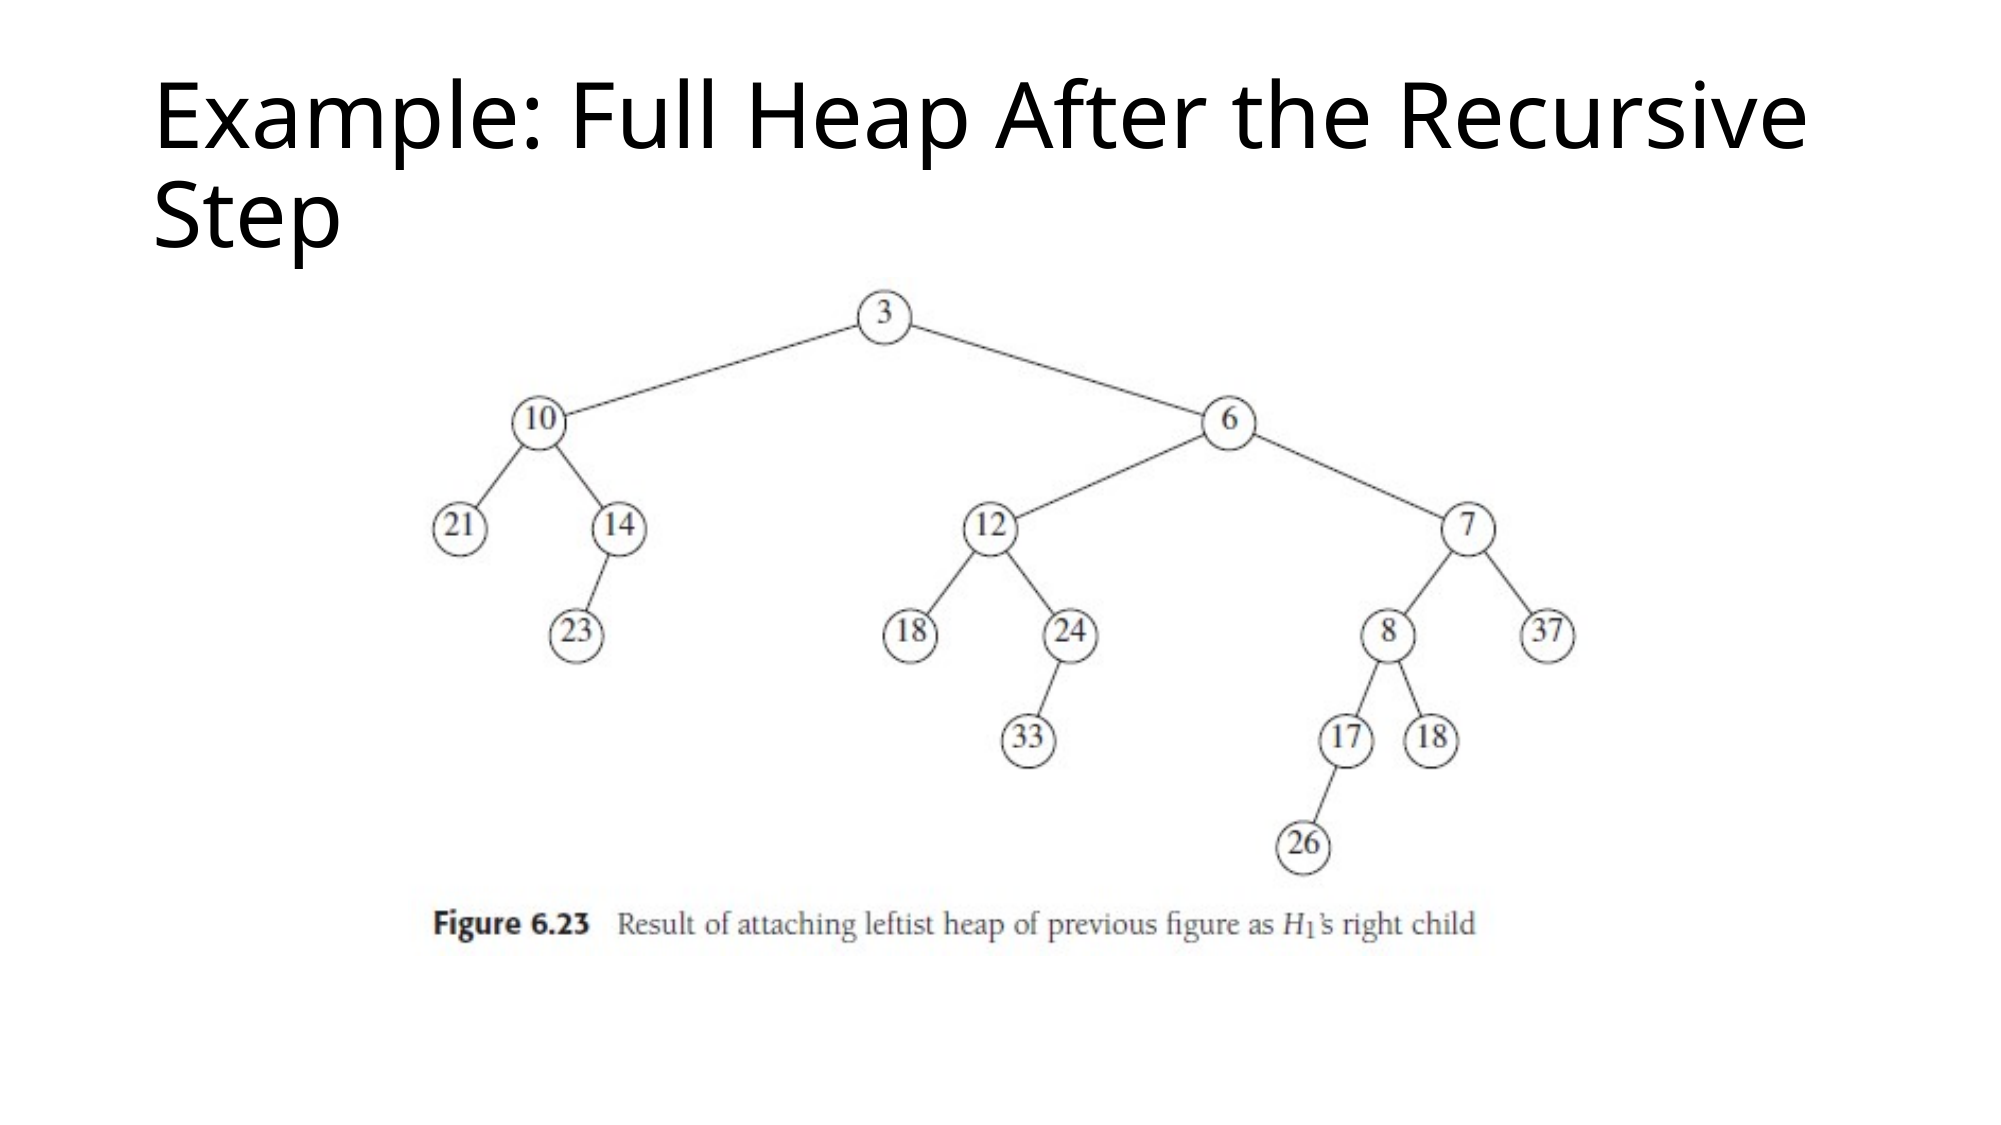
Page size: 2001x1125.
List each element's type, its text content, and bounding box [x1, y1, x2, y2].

title Example: Full Heap After the Recursive Step [137, 59, 1863, 278]
picture [408, 277, 1592, 956]
